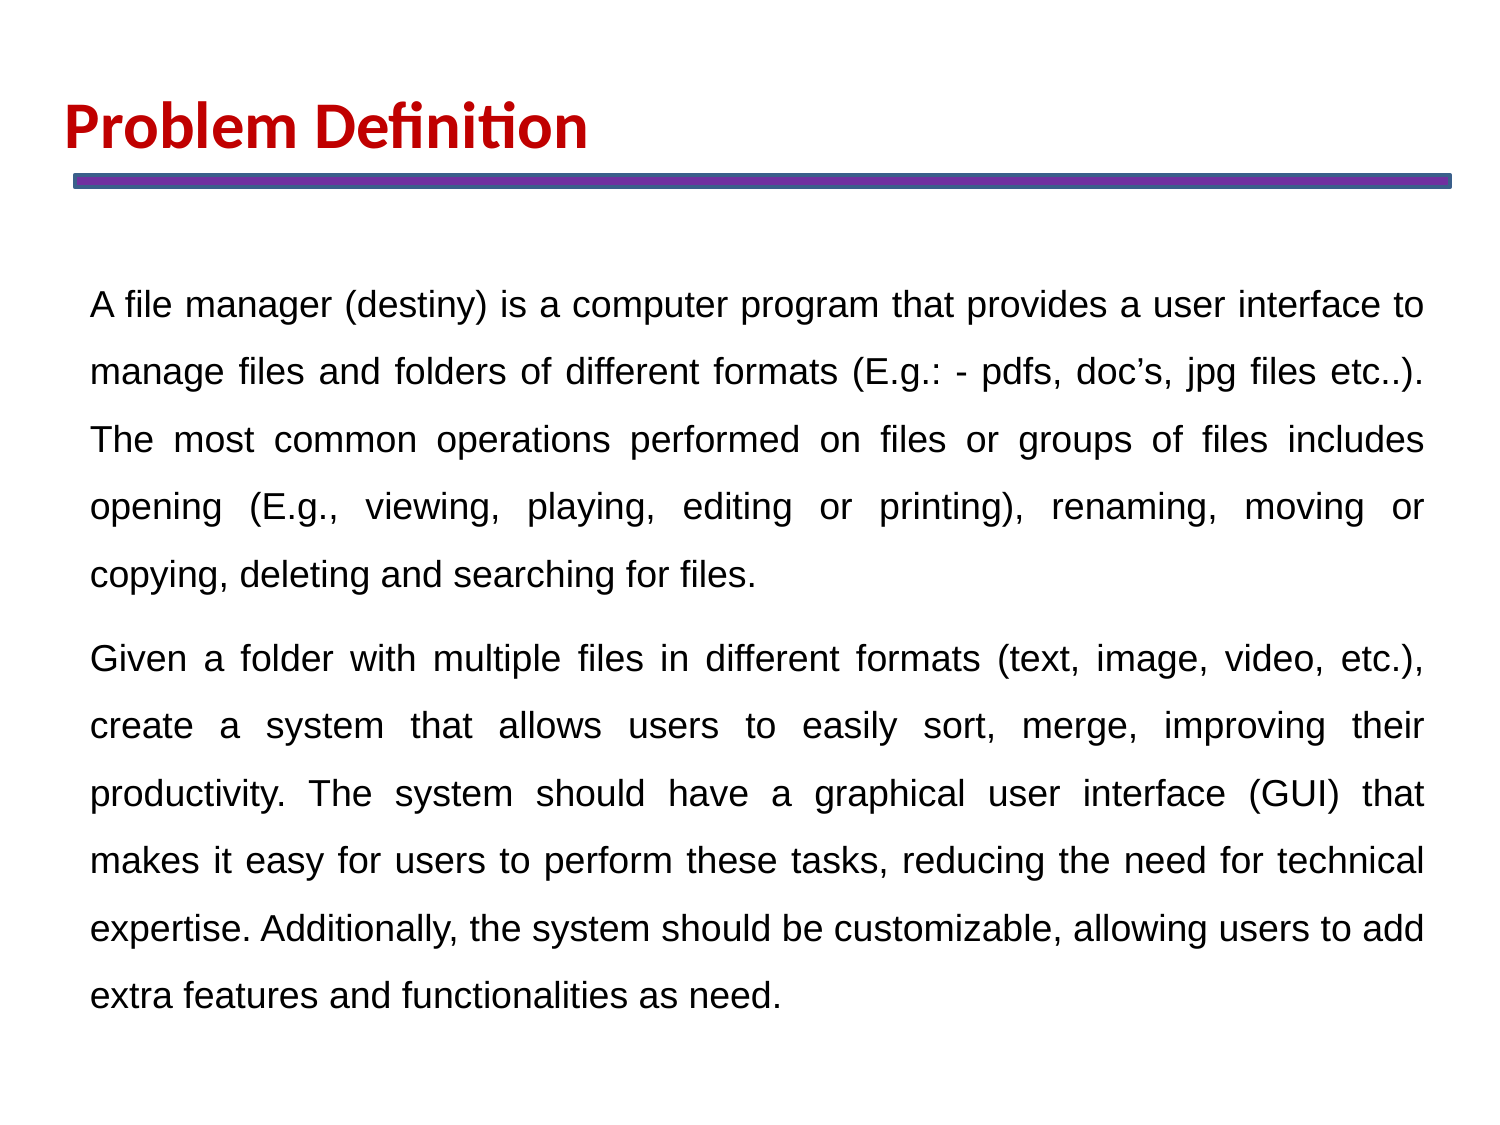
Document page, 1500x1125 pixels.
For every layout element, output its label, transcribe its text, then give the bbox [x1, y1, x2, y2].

text_box A file manager (destiny) is a computer program that provides a user interface to manage files and folders of different formats (E.g.: - pdfs, doc’s, jpg files etc..). The most common operations performed on files or groups of files includes opening (E.g., viewing, playing, editing or printing), renaming, moving or copying, deleting and searching for files. Given a folder with multiple files in different formats (text, image, video, etc.), create a system that allows users to easily sort, merge, improving their productivity. The system should have a graphical user interface (GUI) that makes it easy for users to perform these tasks, reducing the need for technical expertise. Additionally, the system should be customizable, allowing users to add extra features and functionalities as need. [74, 249, 1500, 1024]
text_box [75, 174, 1450, 188]
text_box Problem Definition [50, 74, 700, 170]
